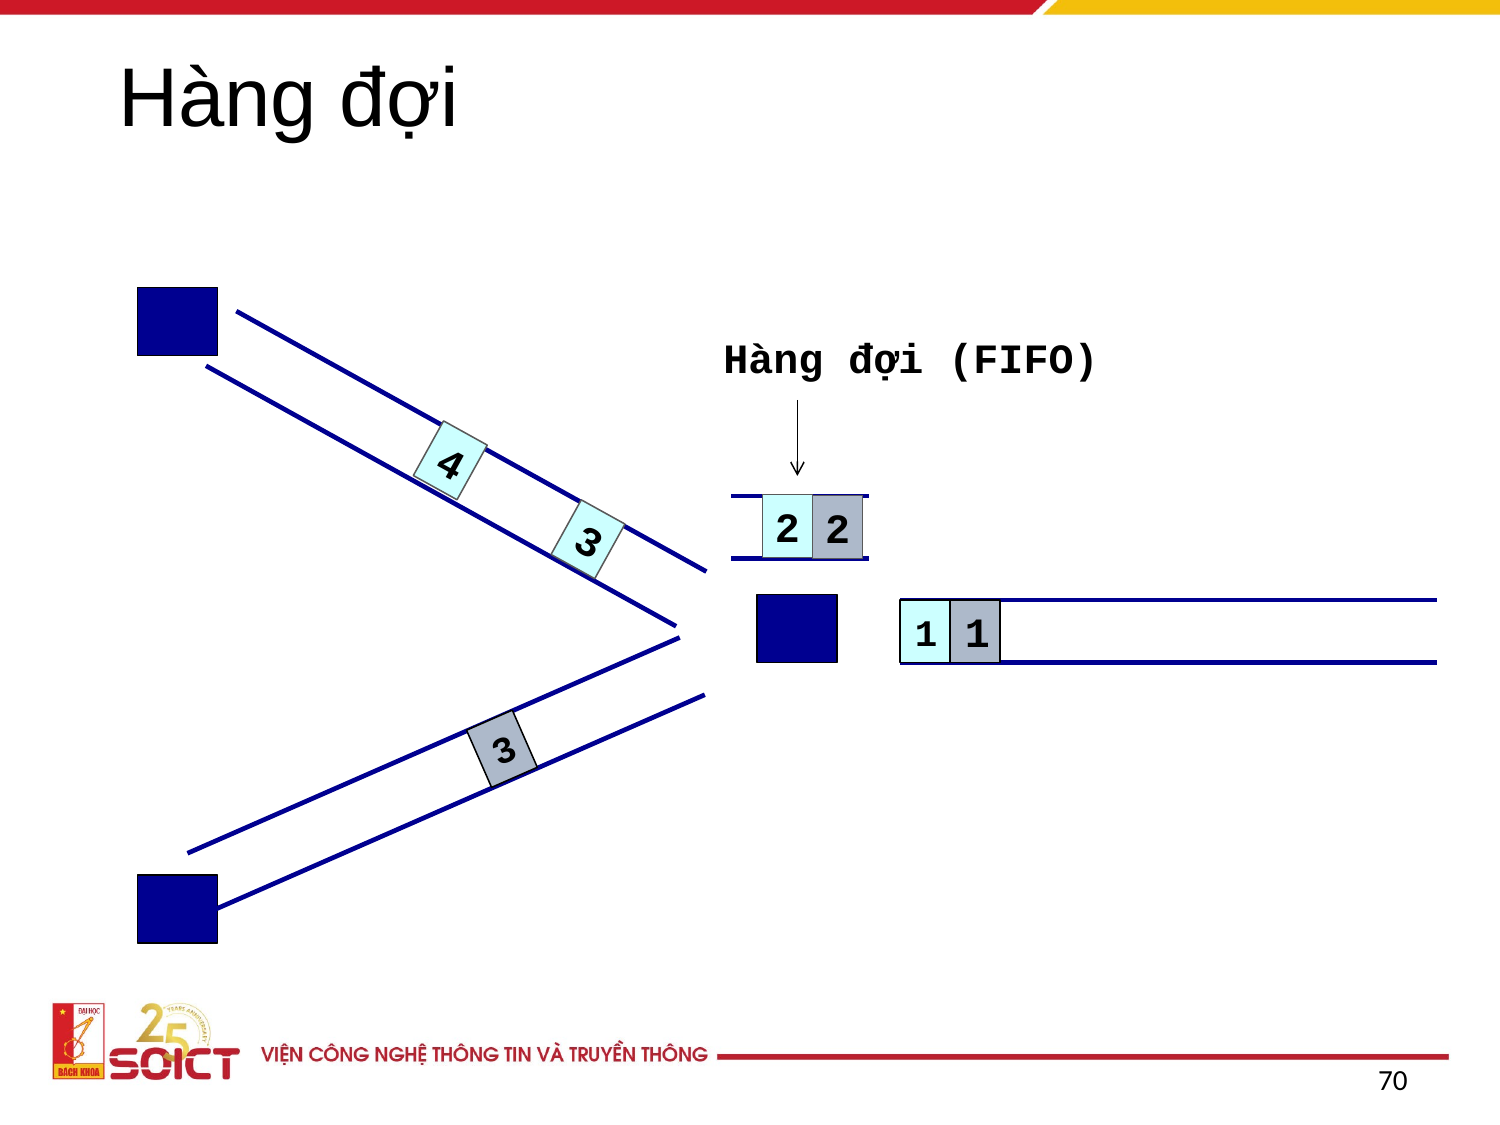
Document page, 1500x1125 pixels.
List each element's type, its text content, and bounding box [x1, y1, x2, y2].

picture [0, 0, 1500, 1125]
slide_number 70 [1328, 1049, 1423, 1109]
text_box [757, 594, 838, 663]
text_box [177, 742, 715, 806]
text_box [137, 875, 218, 944]
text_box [899, 599, 1438, 663]
title Hàng đợi [103, 38, 1397, 161]
text_box [137, 287, 218, 356]
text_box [188, 433, 706, 501]
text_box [706, 324, 1116, 559]
